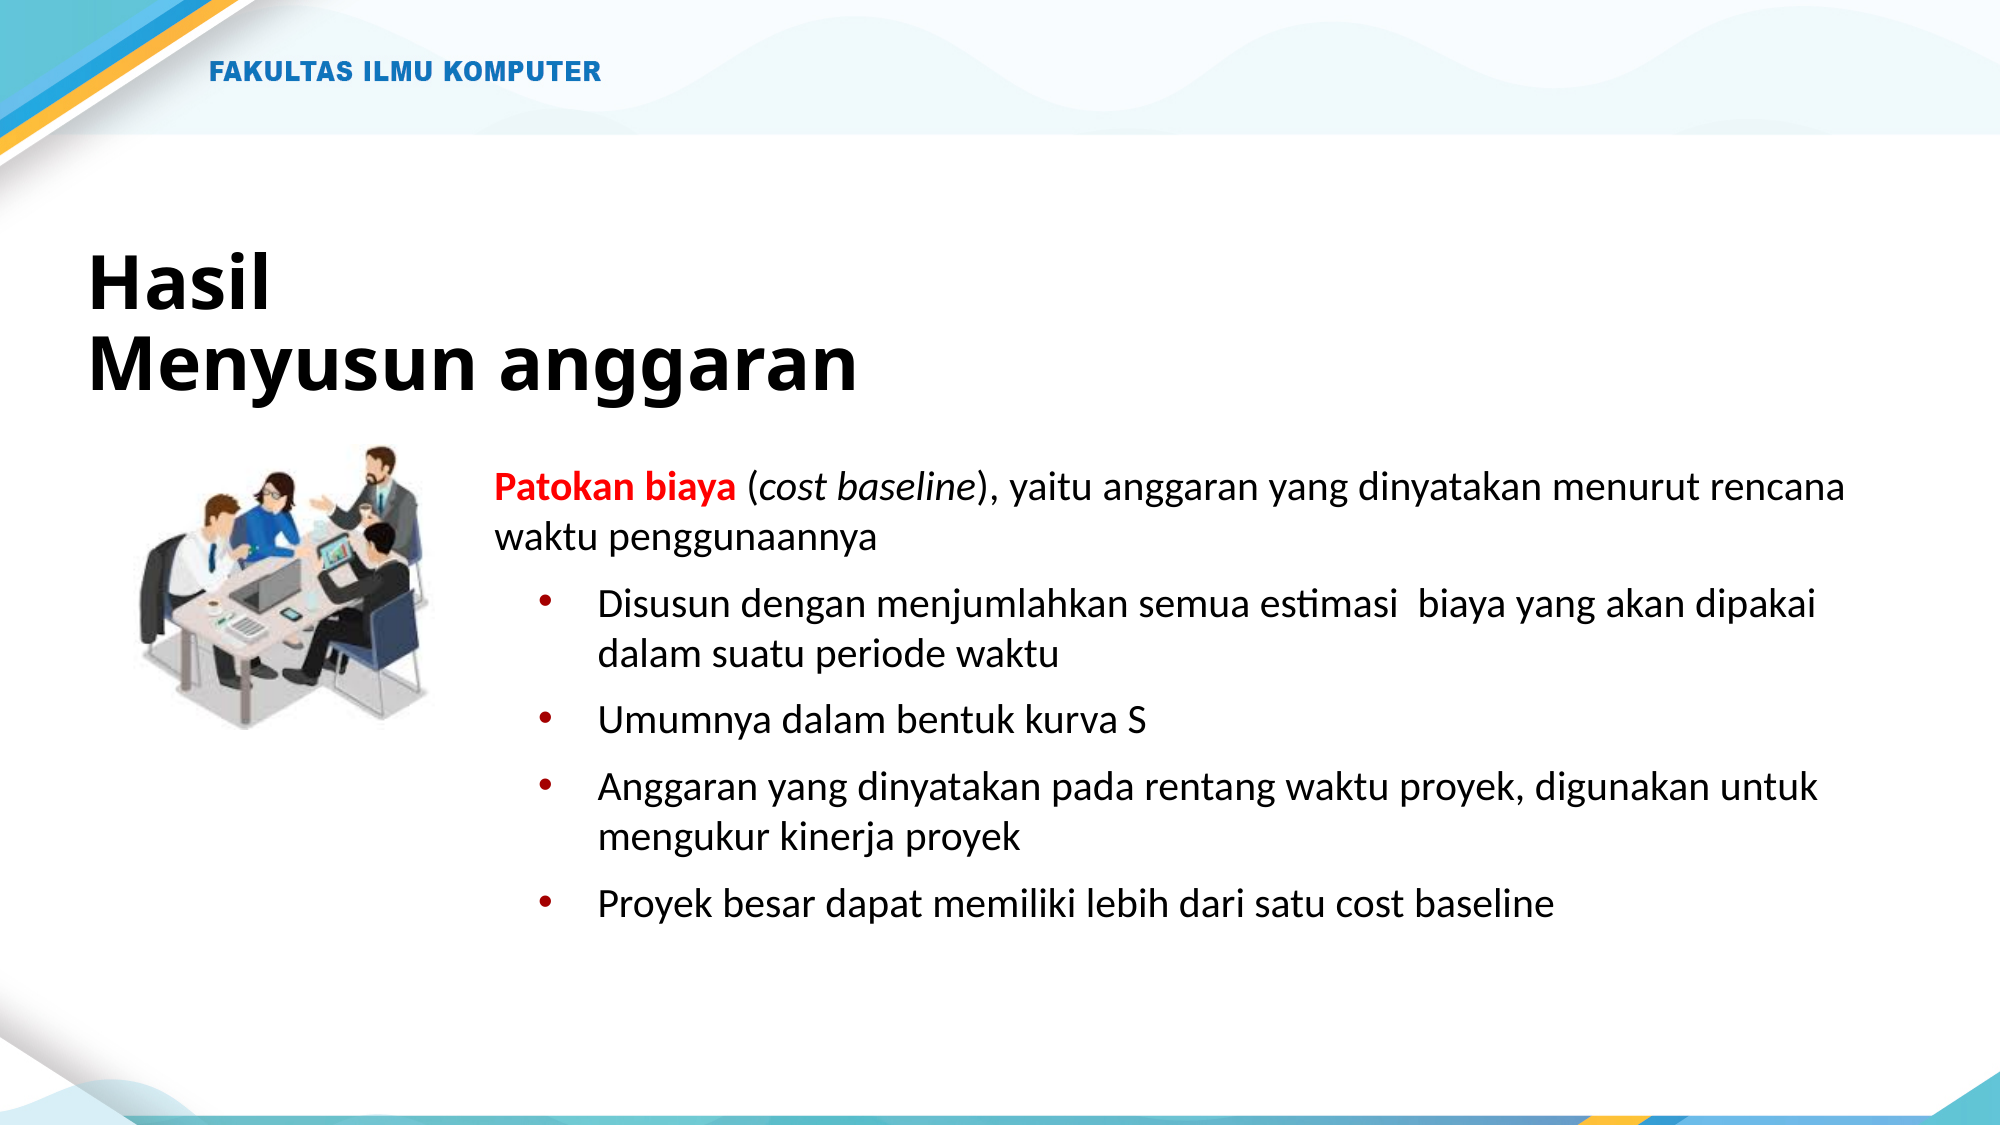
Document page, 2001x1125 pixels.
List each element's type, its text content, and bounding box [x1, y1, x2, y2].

list Patokan biaya (cost baseline), yaitu anggaran yang dinyatakan menurut rencana waktu penggunaannya Disusun dengan menjumlahkan semua estimasi biaya yang akan dipakai dalam suatu periode waktu Umumnya dalam bentuk kurva S Anggaran yang dinyatakan pada rentang waktu proyek, digunakan untuk mengukur kinerja proyek Proyek besar dapat memiliki lebih dari satu cost baseline [479, 451, 1917, 1062]
text_box Hasil Menyusun anggaran [71, 227, 887, 426]
picture [0, 0, 2000, 1125]
